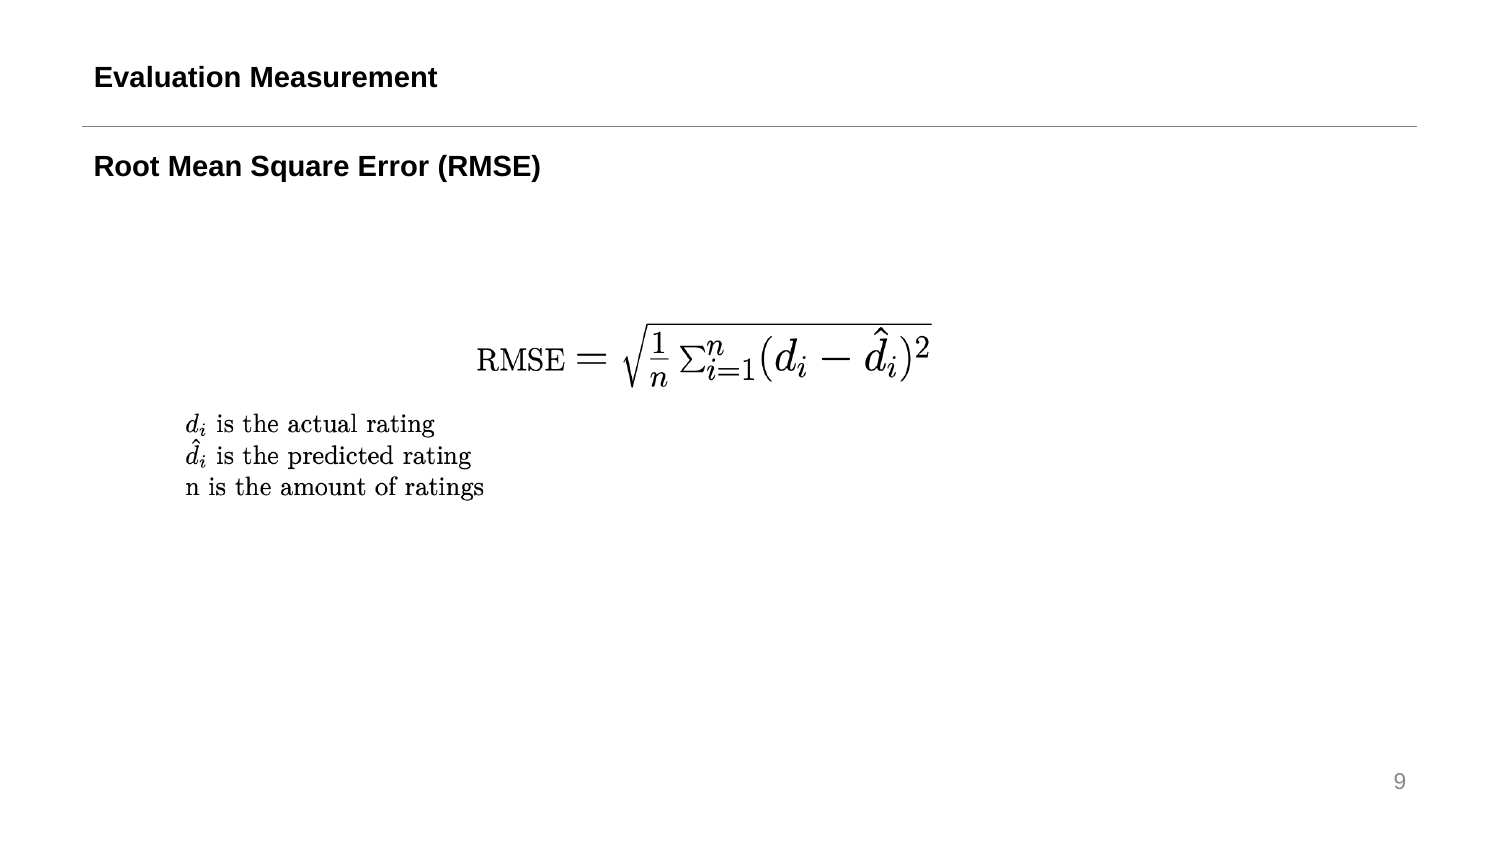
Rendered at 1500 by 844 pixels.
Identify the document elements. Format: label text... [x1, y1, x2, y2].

title Evaluation Measurement [82, 12, 1418, 131]
text_box Root Mean Square Error (RMSE) [82, 131, 1481, 563]
slide_number ‹#› [1059, 767, 1418, 794]
picture [180, 313, 1217, 511]
